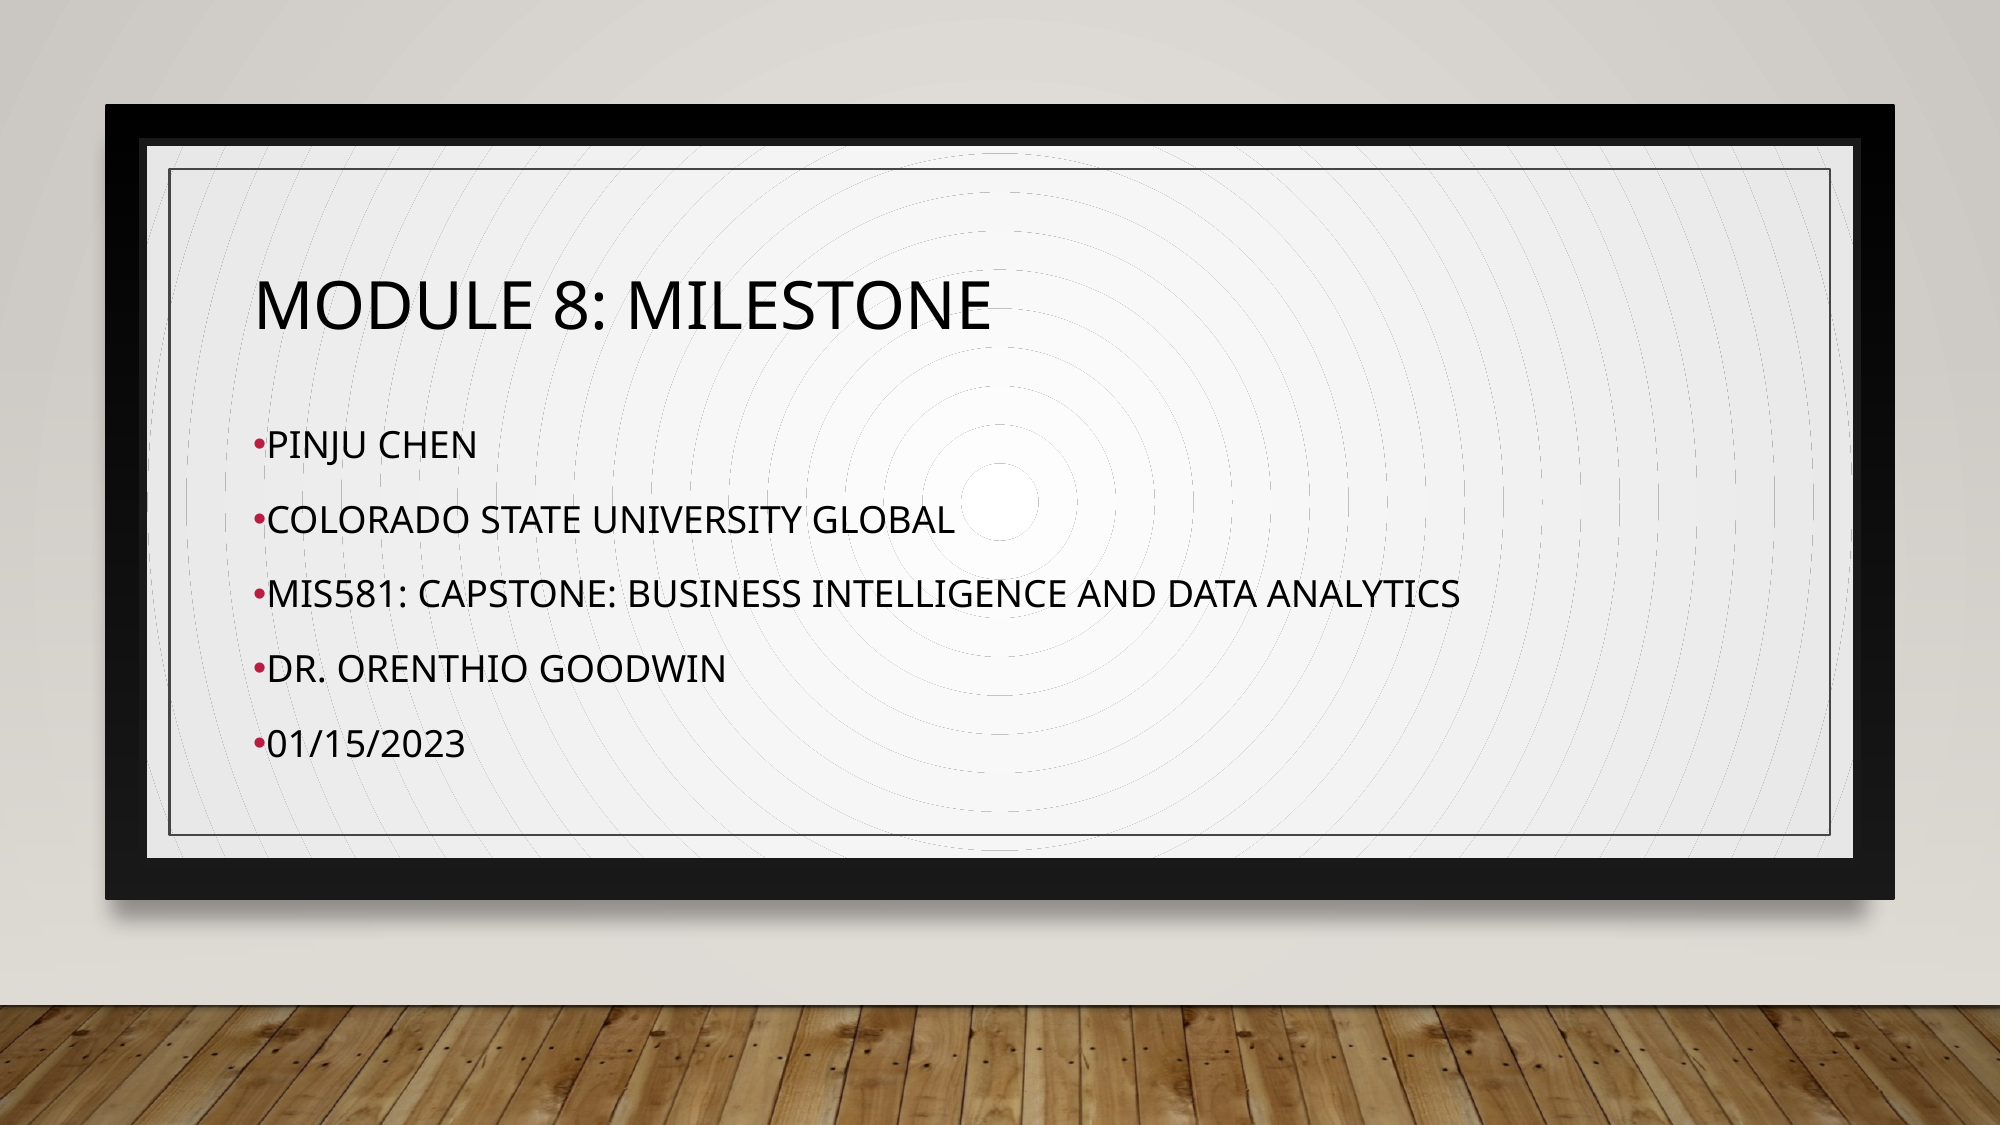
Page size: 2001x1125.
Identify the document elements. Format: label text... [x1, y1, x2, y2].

title Module 8: MILEStone [238, 304, 1781, 391]
text_box [142, 141, 1858, 863]
text_box [105, 104, 1895, 900]
text_box [0, 0, 2000, 330]
text_box [0, 330, 2000, 1004]
subtitle PiNJU Chen Colorado State University Global MIS581: Capstone: Business Intelligence and Data Analytics Dr. Orenthio Goodwin 01/15/2023 [238, 404, 1781, 799]
text_box [168, 168, 1831, 836]
picture [0, 1004, 2000, 1125]
title Module 8: MILEStone [238, 225, 1781, 302]
